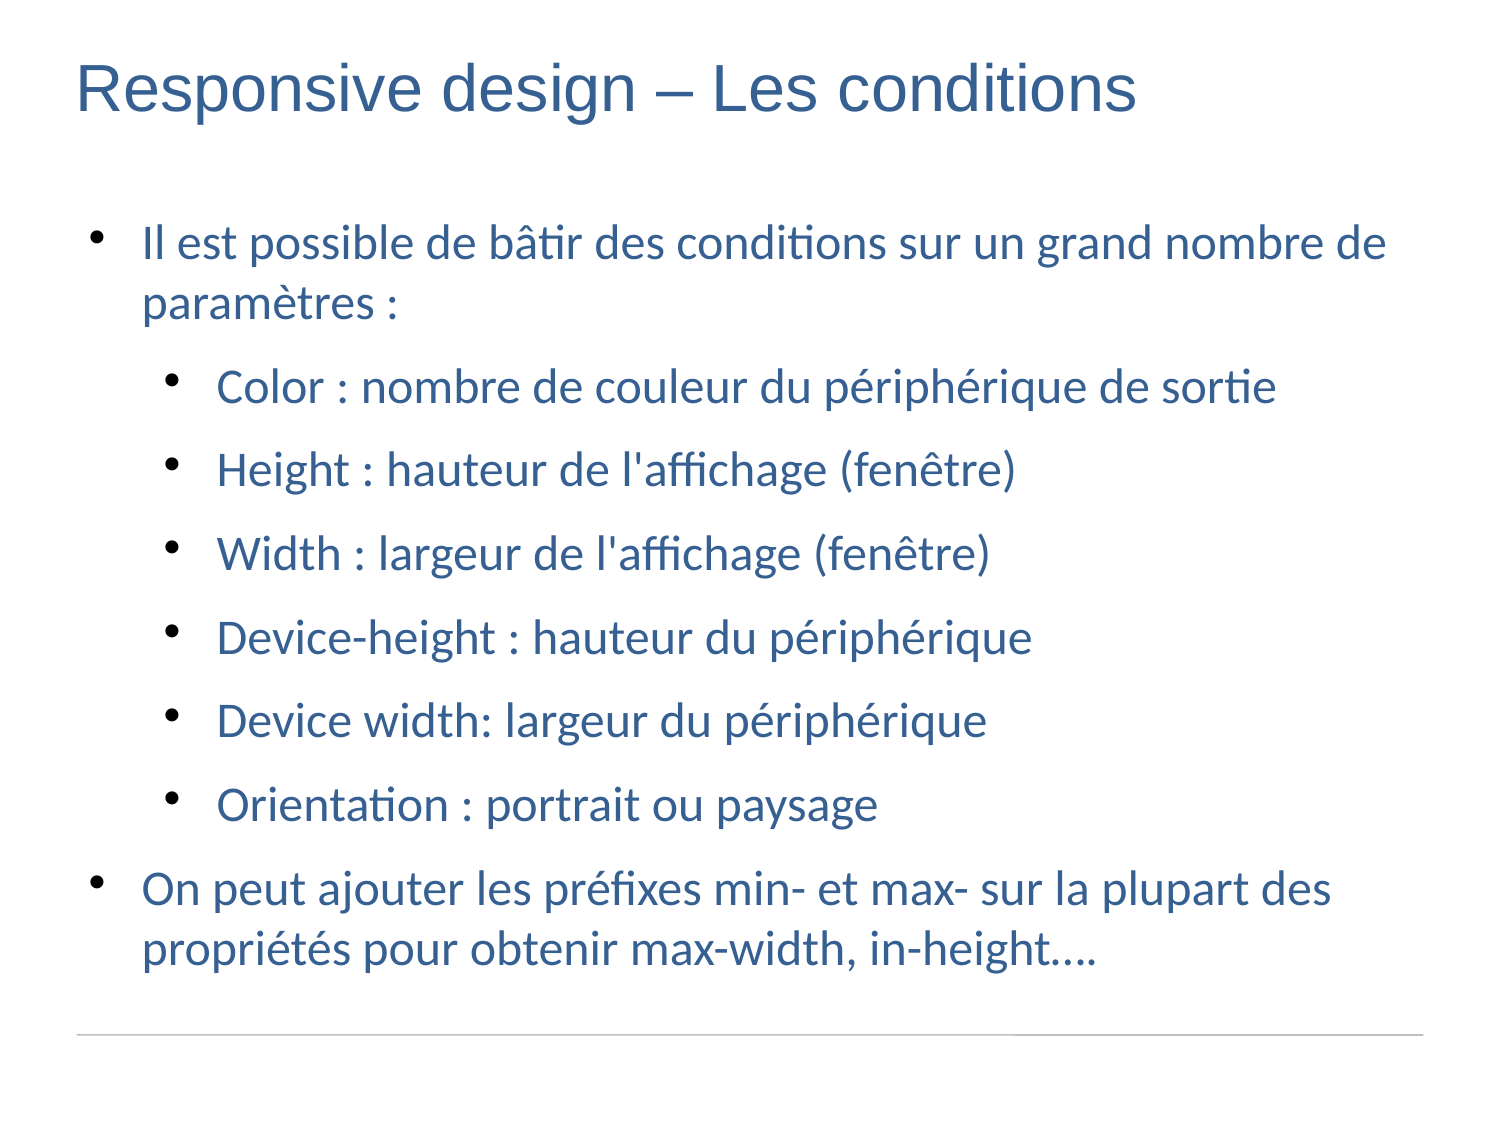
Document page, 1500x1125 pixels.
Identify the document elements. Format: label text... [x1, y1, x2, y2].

text_box Il est possible de bâtir des conditions sur un grand nombre de paramètres : Color : nombre de couleur du périphérique de sortie Height : hauteur de l'affichage (fenêtre) Width : largeur de l'affichage (fenêtre) Device-height : hauteur du périphérique Device width: largeur du périphérique Orientation : portrait ou paysage On peut ajouter les préfixes min- et max- sur la plupart des propriétés pour obtenir max-width, in-height…. Axe principal : vertical, axe secondaire : horizontal [75, 209, 1425, 1005]
text_box Responsive design – Les conditions [75, 45, 1425, 209]
